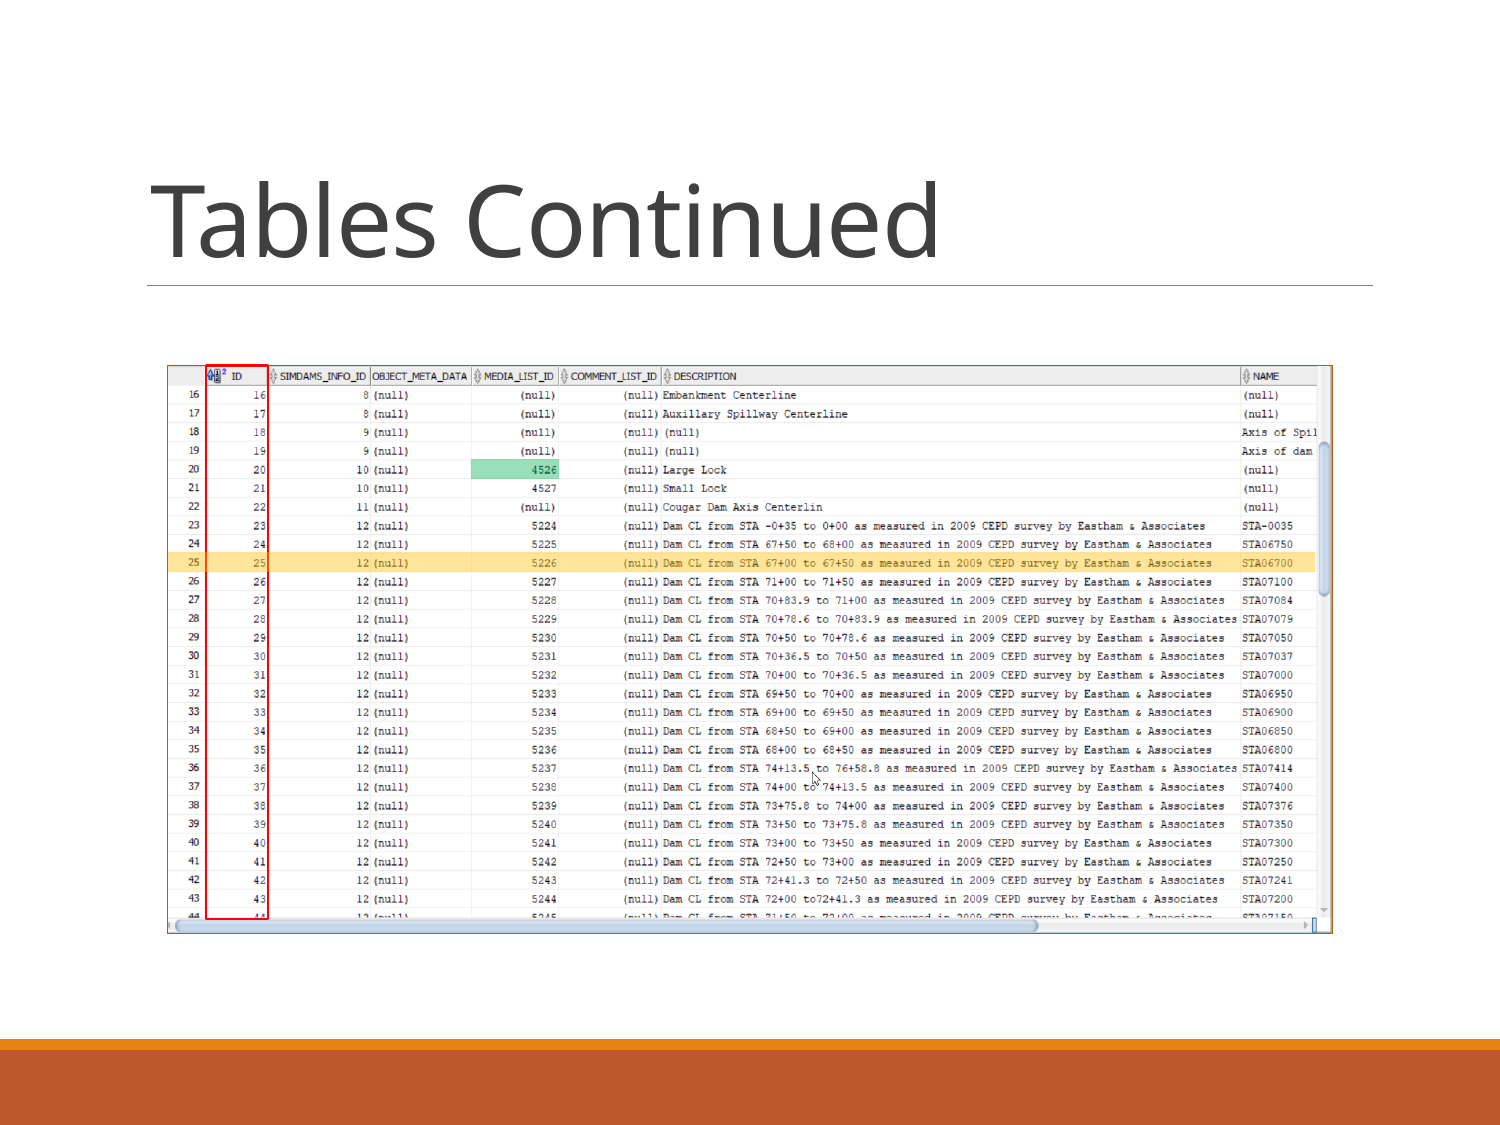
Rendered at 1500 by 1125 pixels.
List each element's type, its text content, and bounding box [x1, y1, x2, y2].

title Tables Continued [135, 47, 1373, 285]
picture [167, 365, 1333, 934]
